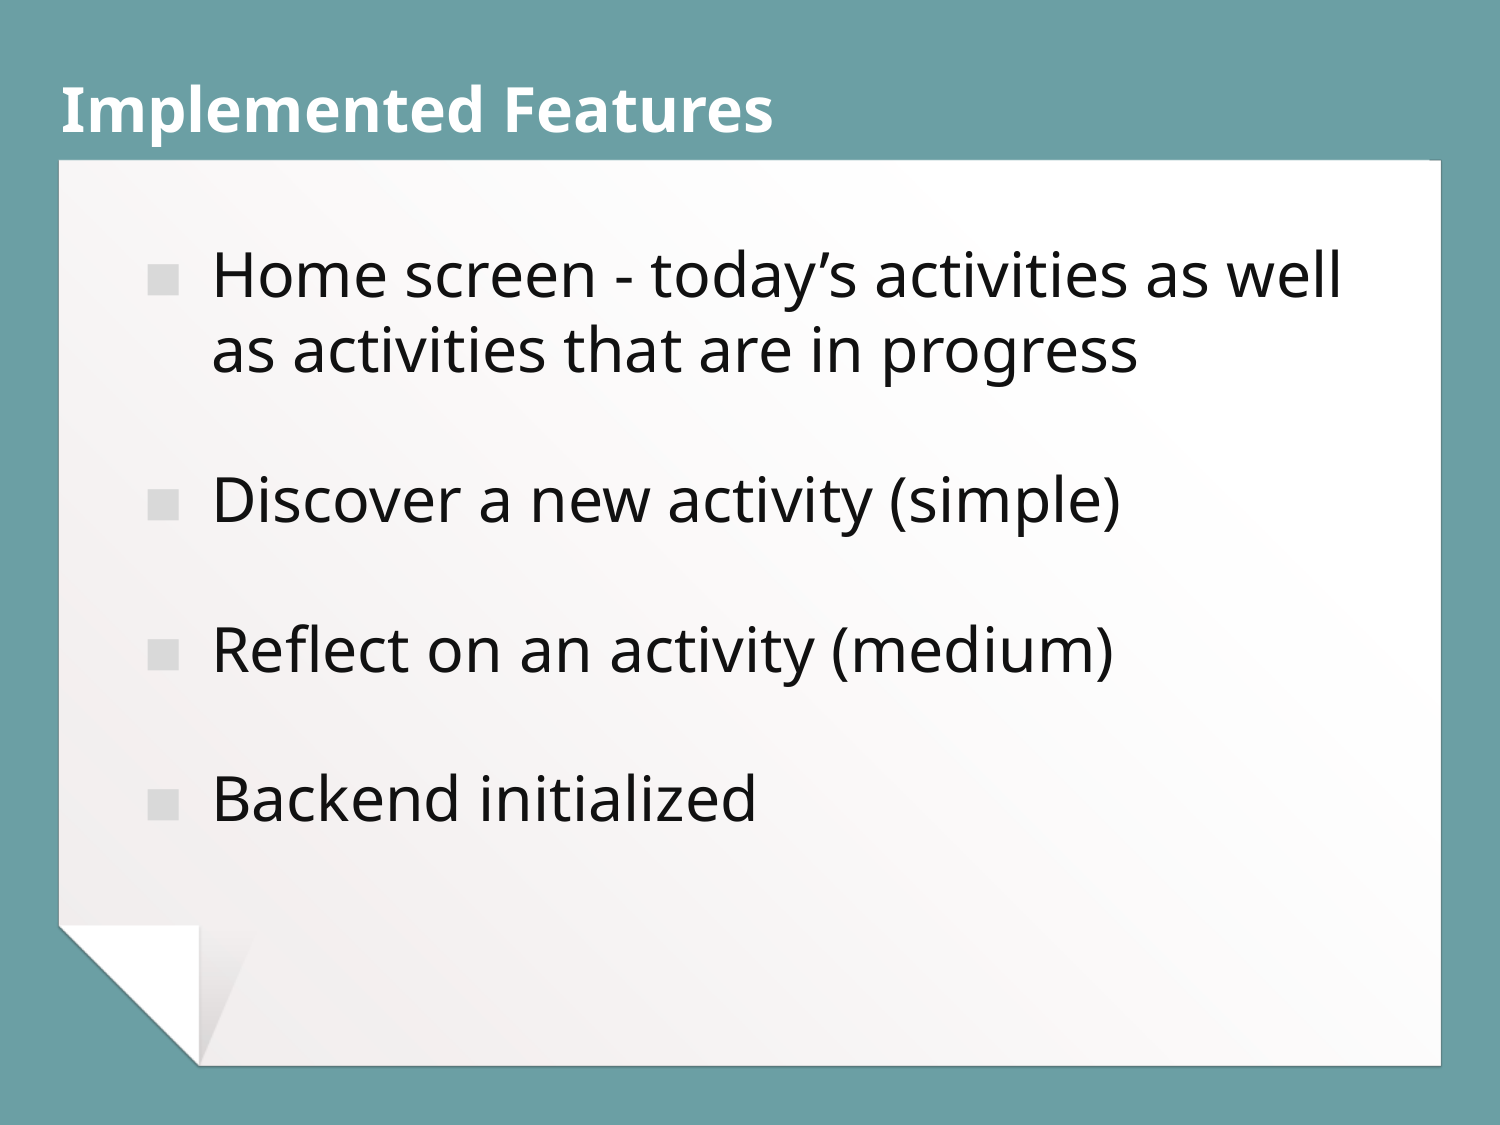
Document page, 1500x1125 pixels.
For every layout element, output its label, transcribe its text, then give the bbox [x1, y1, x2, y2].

title Implemented Features [46, 45, 1425, 160]
list Home screen - today’s activities as well as activities that are in progress Discover a new activity (simple) Reflect on an activity (medium) Backend initialized [120, 219, 1375, 1016]
picture [0, 0, 1500, 1125]
